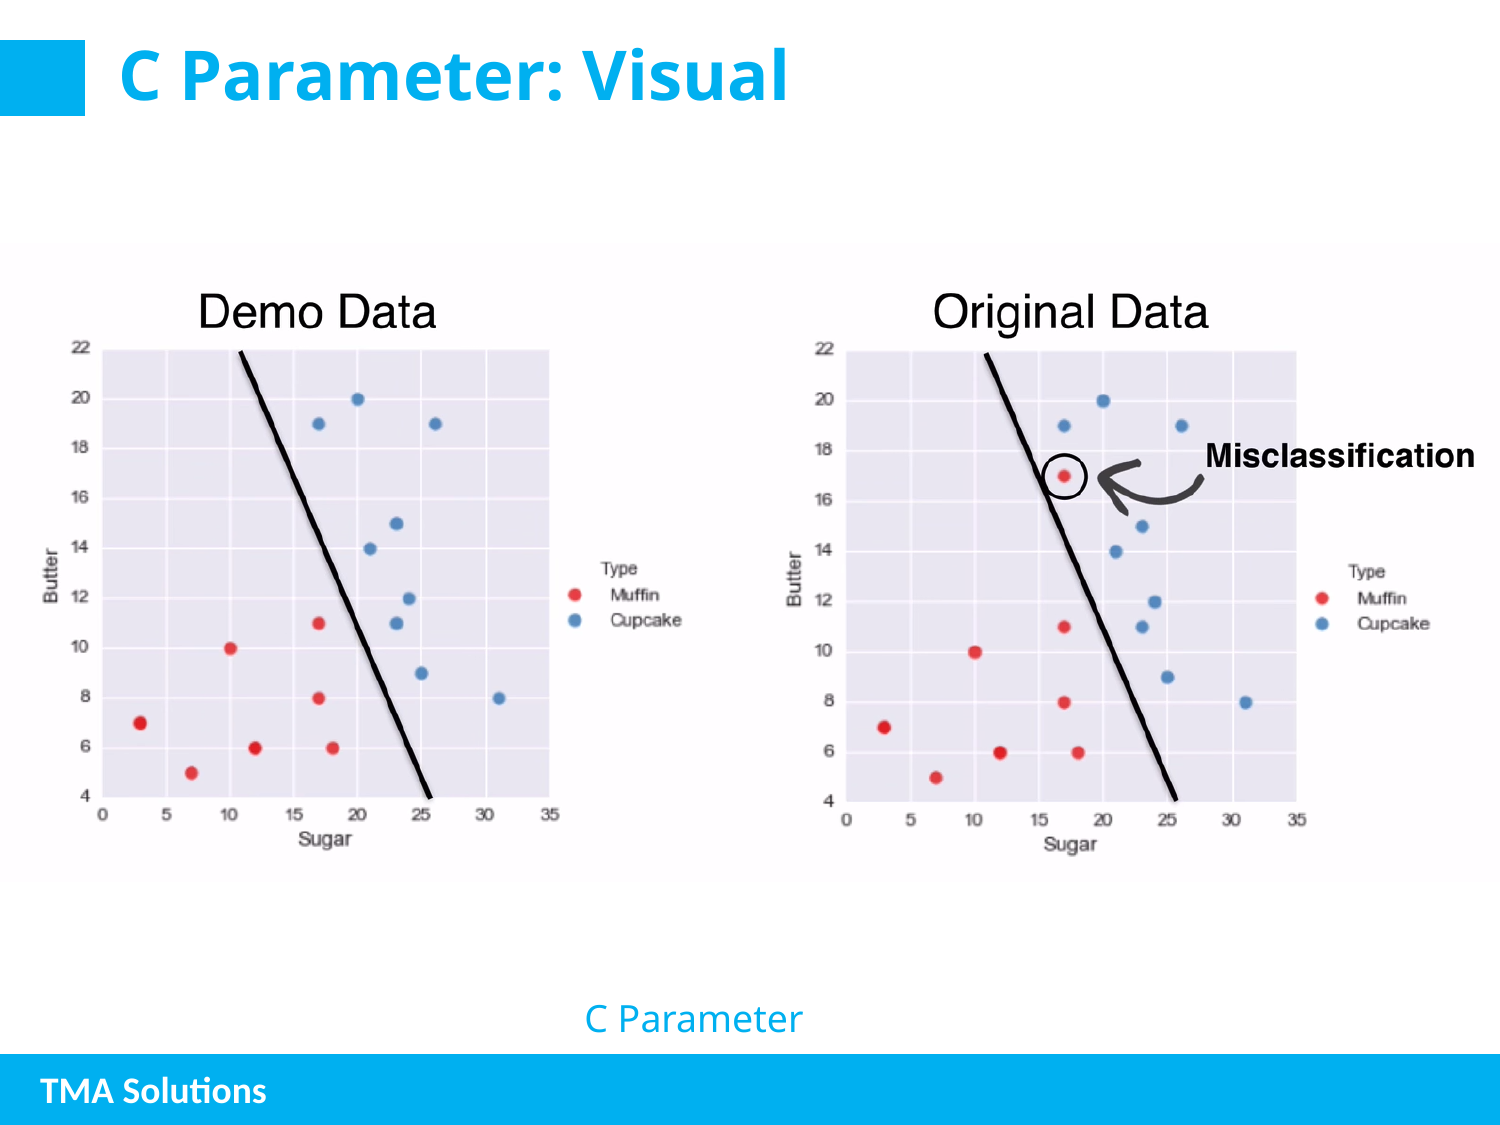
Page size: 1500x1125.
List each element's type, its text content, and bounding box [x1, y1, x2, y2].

title C Parameter: Visual [103, 41, 1397, 116]
picture [0, 243, 1500, 882]
text_box C Parameter [569, 987, 819, 1048]
